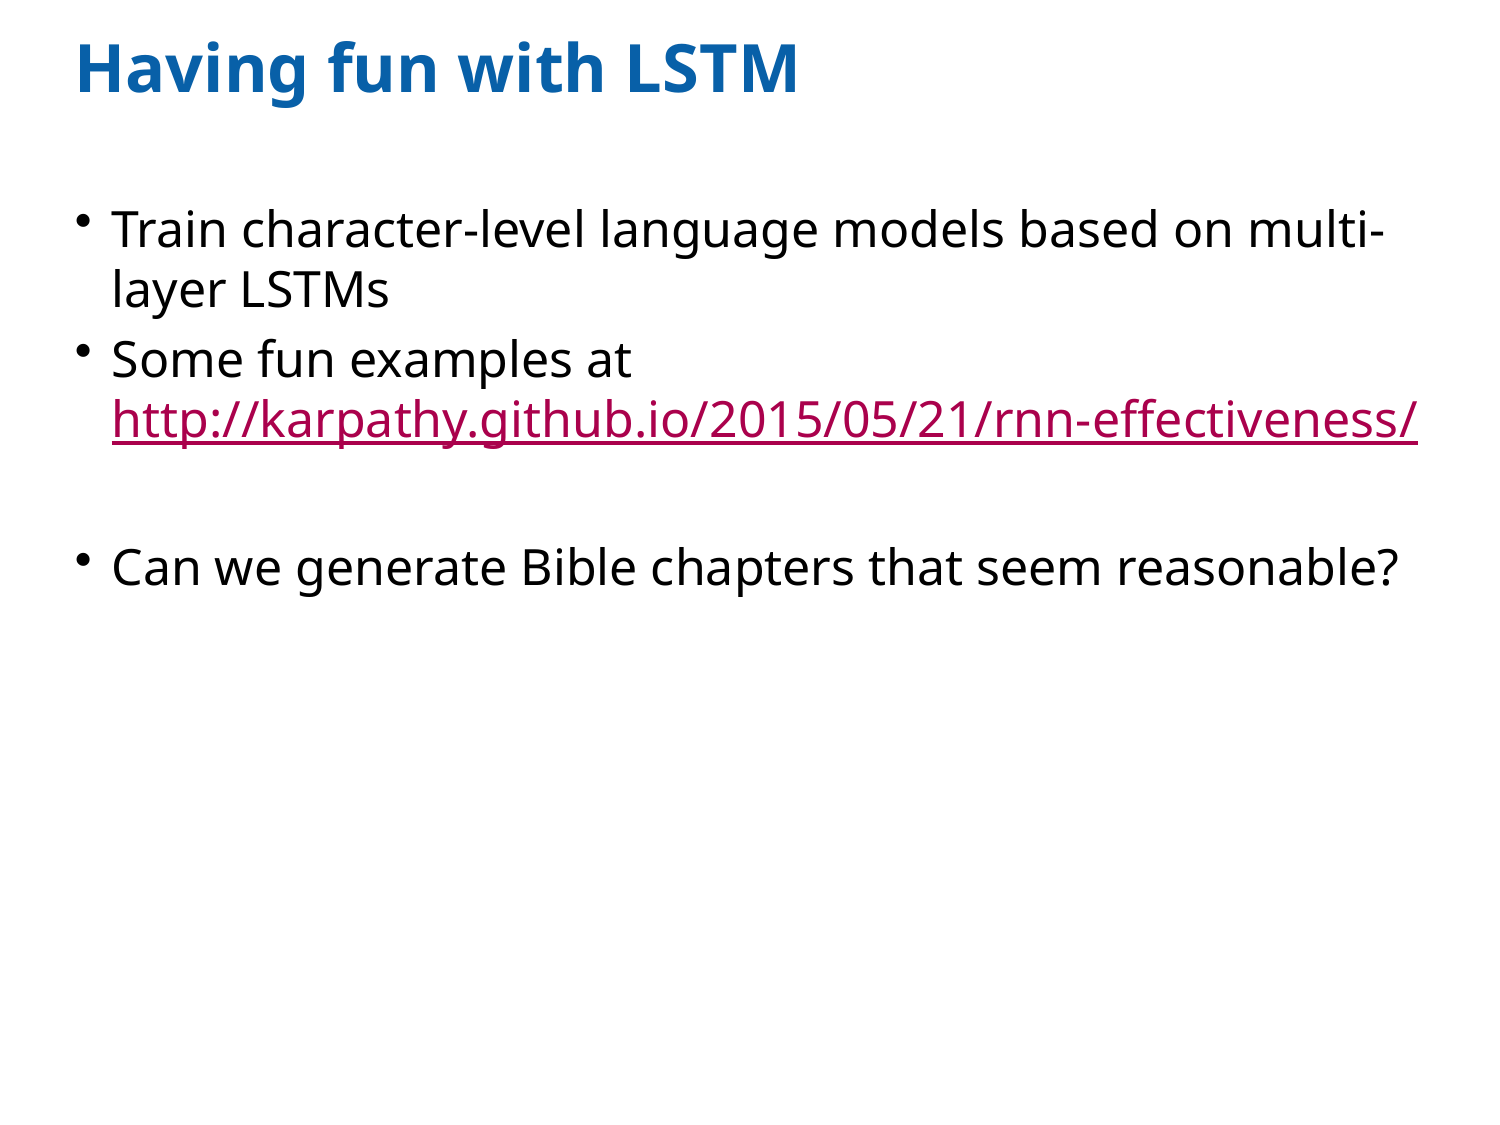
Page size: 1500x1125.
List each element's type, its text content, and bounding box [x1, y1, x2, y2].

title Having fun with LSTM [74, 25, 1427, 173]
list Train character-level language models based on multi-layer LSTMs Some fun examples at http://karpathy.github.io/2015/05/21/rnn-effectiveness/ Can we generate Bible chapters that seem reasonable? [74, 196, 1427, 944]
